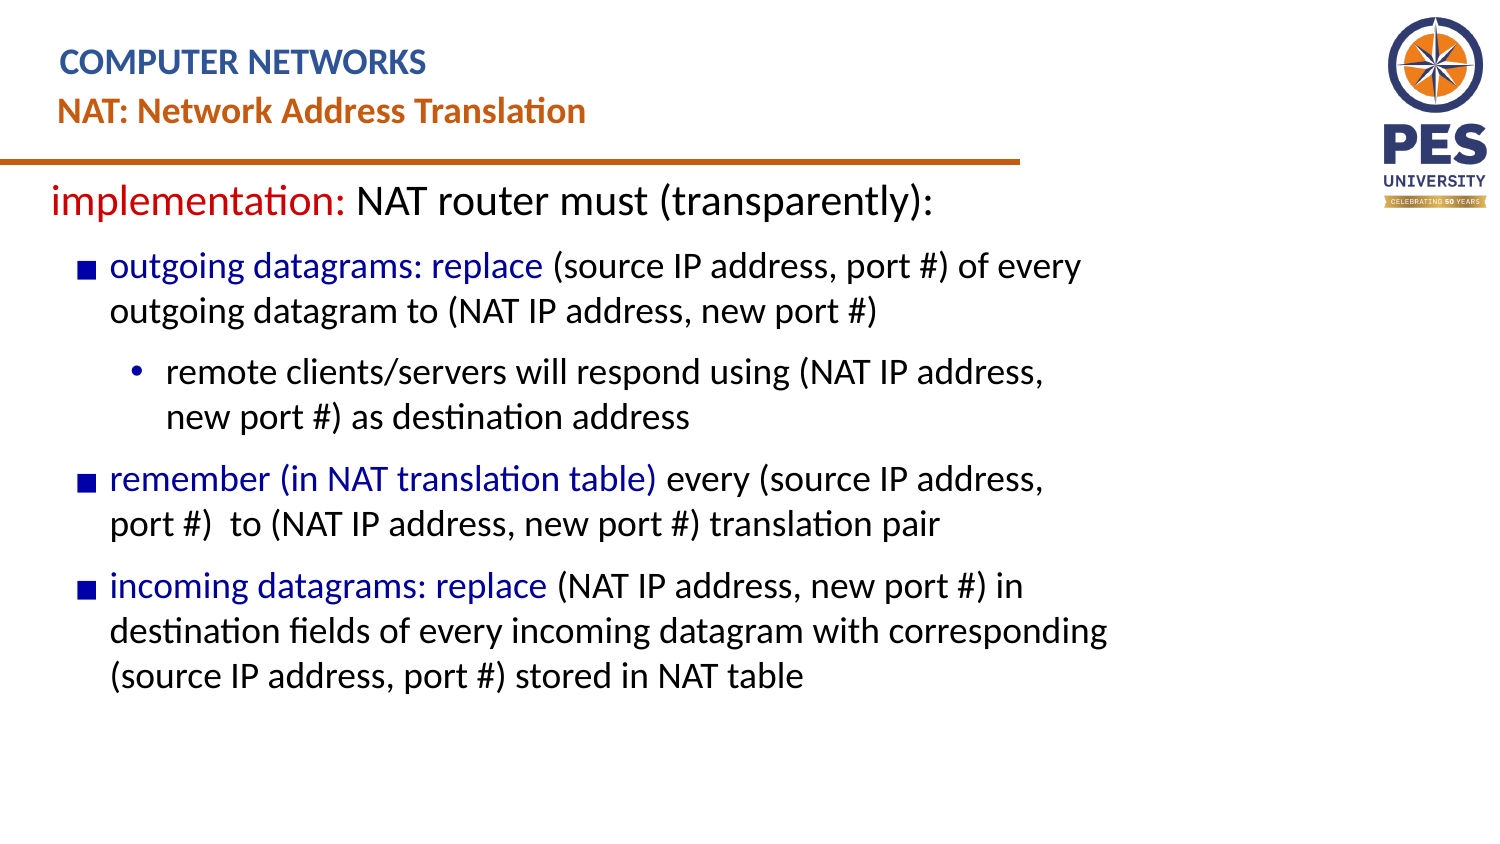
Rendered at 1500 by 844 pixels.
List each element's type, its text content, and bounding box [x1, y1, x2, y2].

text_box implementation: NAT router must (transparently): outgoing datagrams: replace (source IP address, port #) of every outgoing datagram to (NAT IP address, new port #) remote clients/servers will respond using (NAT IP address, new port #) as destination address remember (in NAT translation table) every (source IP address, port #) to (NAT IP address, new port #) translation pair incoming datagrams: replace (NAT IP address, new port #) in destination fields of every incoming datagram with corresponding (source IP address, port #) stored in NAT table [12, 176, 1124, 816]
text_box NAT: Network Address Translation [45, 80, 1030, 137]
text_box COMPUTER NETWORKS [48, 31, 971, 80]
picture [1384, 17, 1488, 208]
